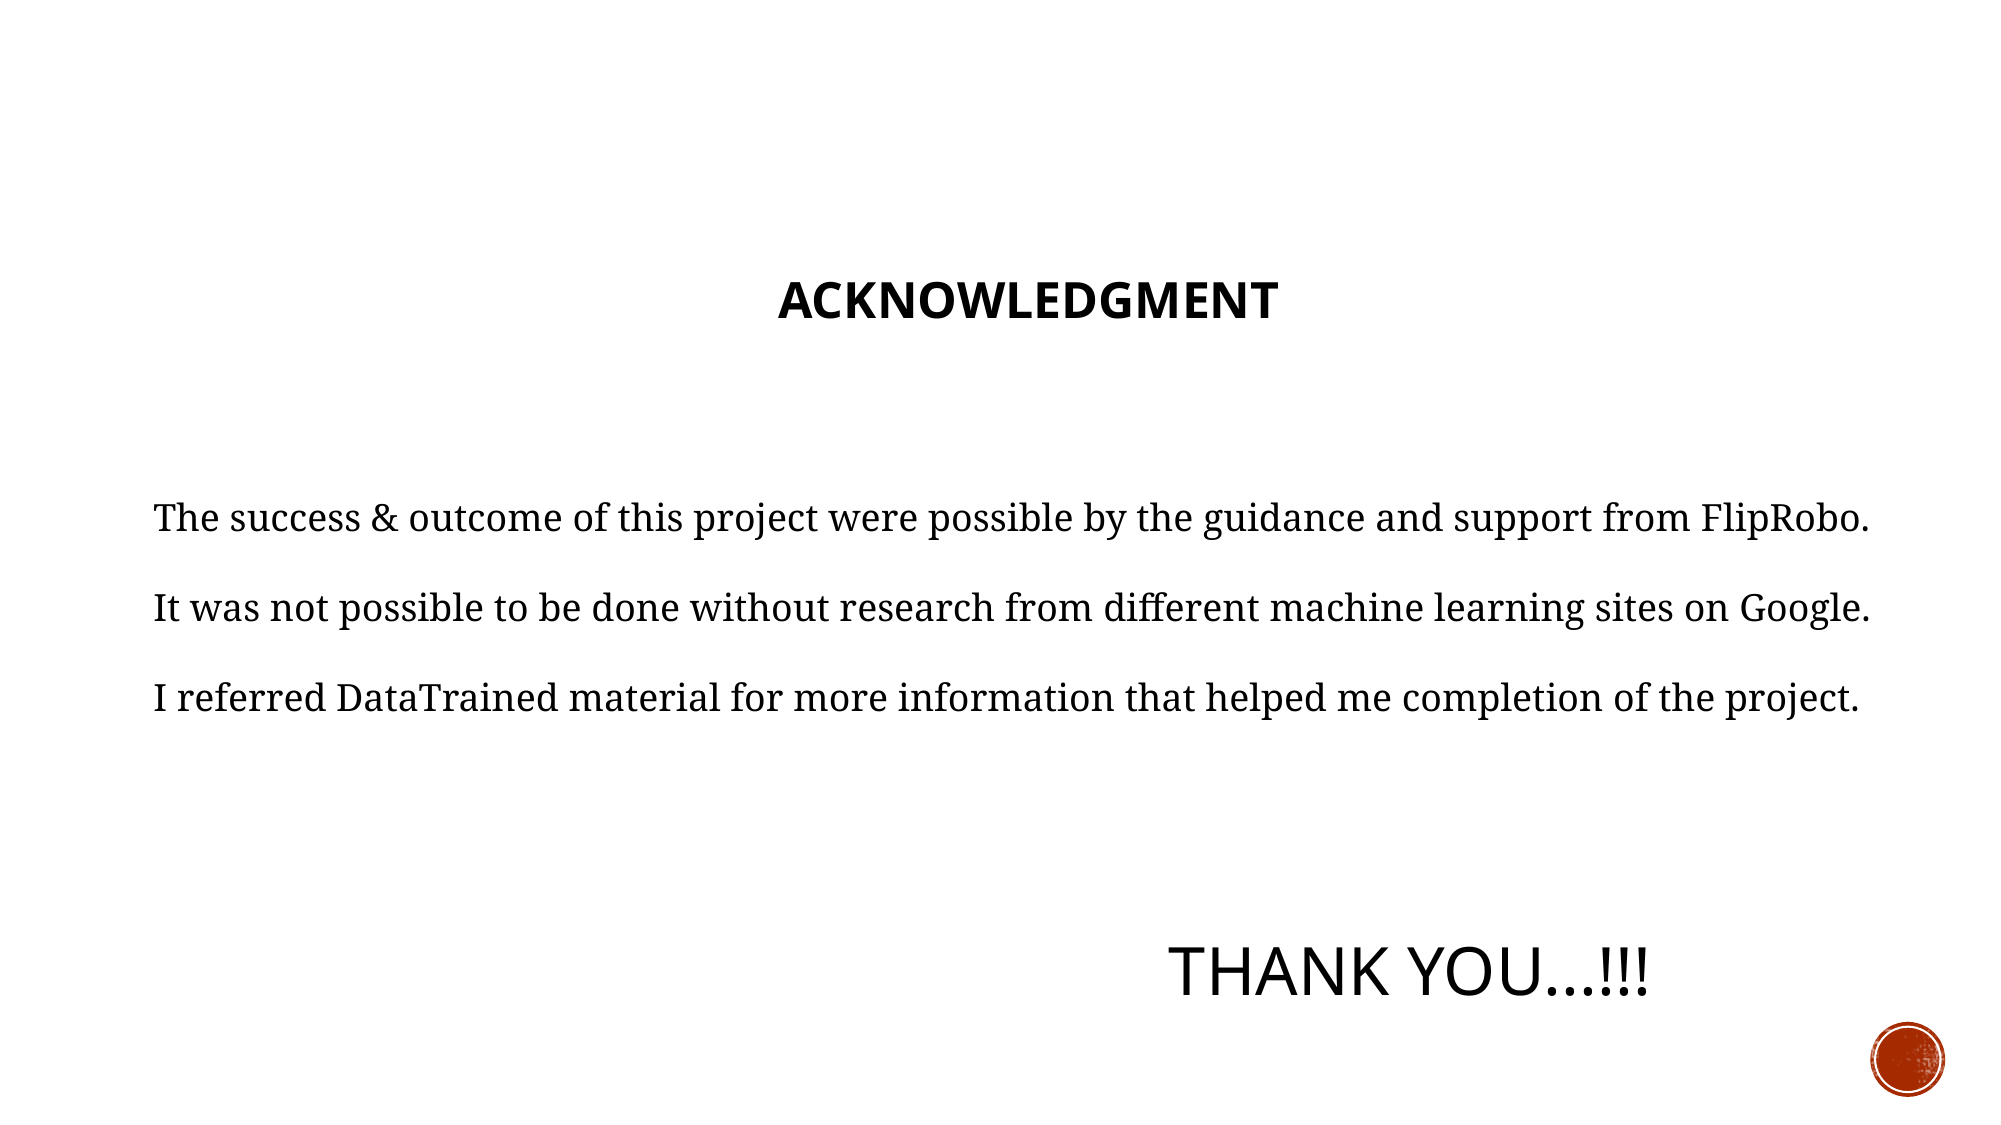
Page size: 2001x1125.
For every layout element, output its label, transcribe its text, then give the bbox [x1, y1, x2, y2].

text_box ACKNOWLEDGMENT The success & outcome of this project were possible by the guidance and support from FlipRobo. It was not possible to be done without research from different machine learning sites on Google. I referred DataTrained material for more information that helped me completion of the project. [138, 261, 1921, 997]
text_box THANK YOU...!!​! [1153, 921, 2000, 1017]
